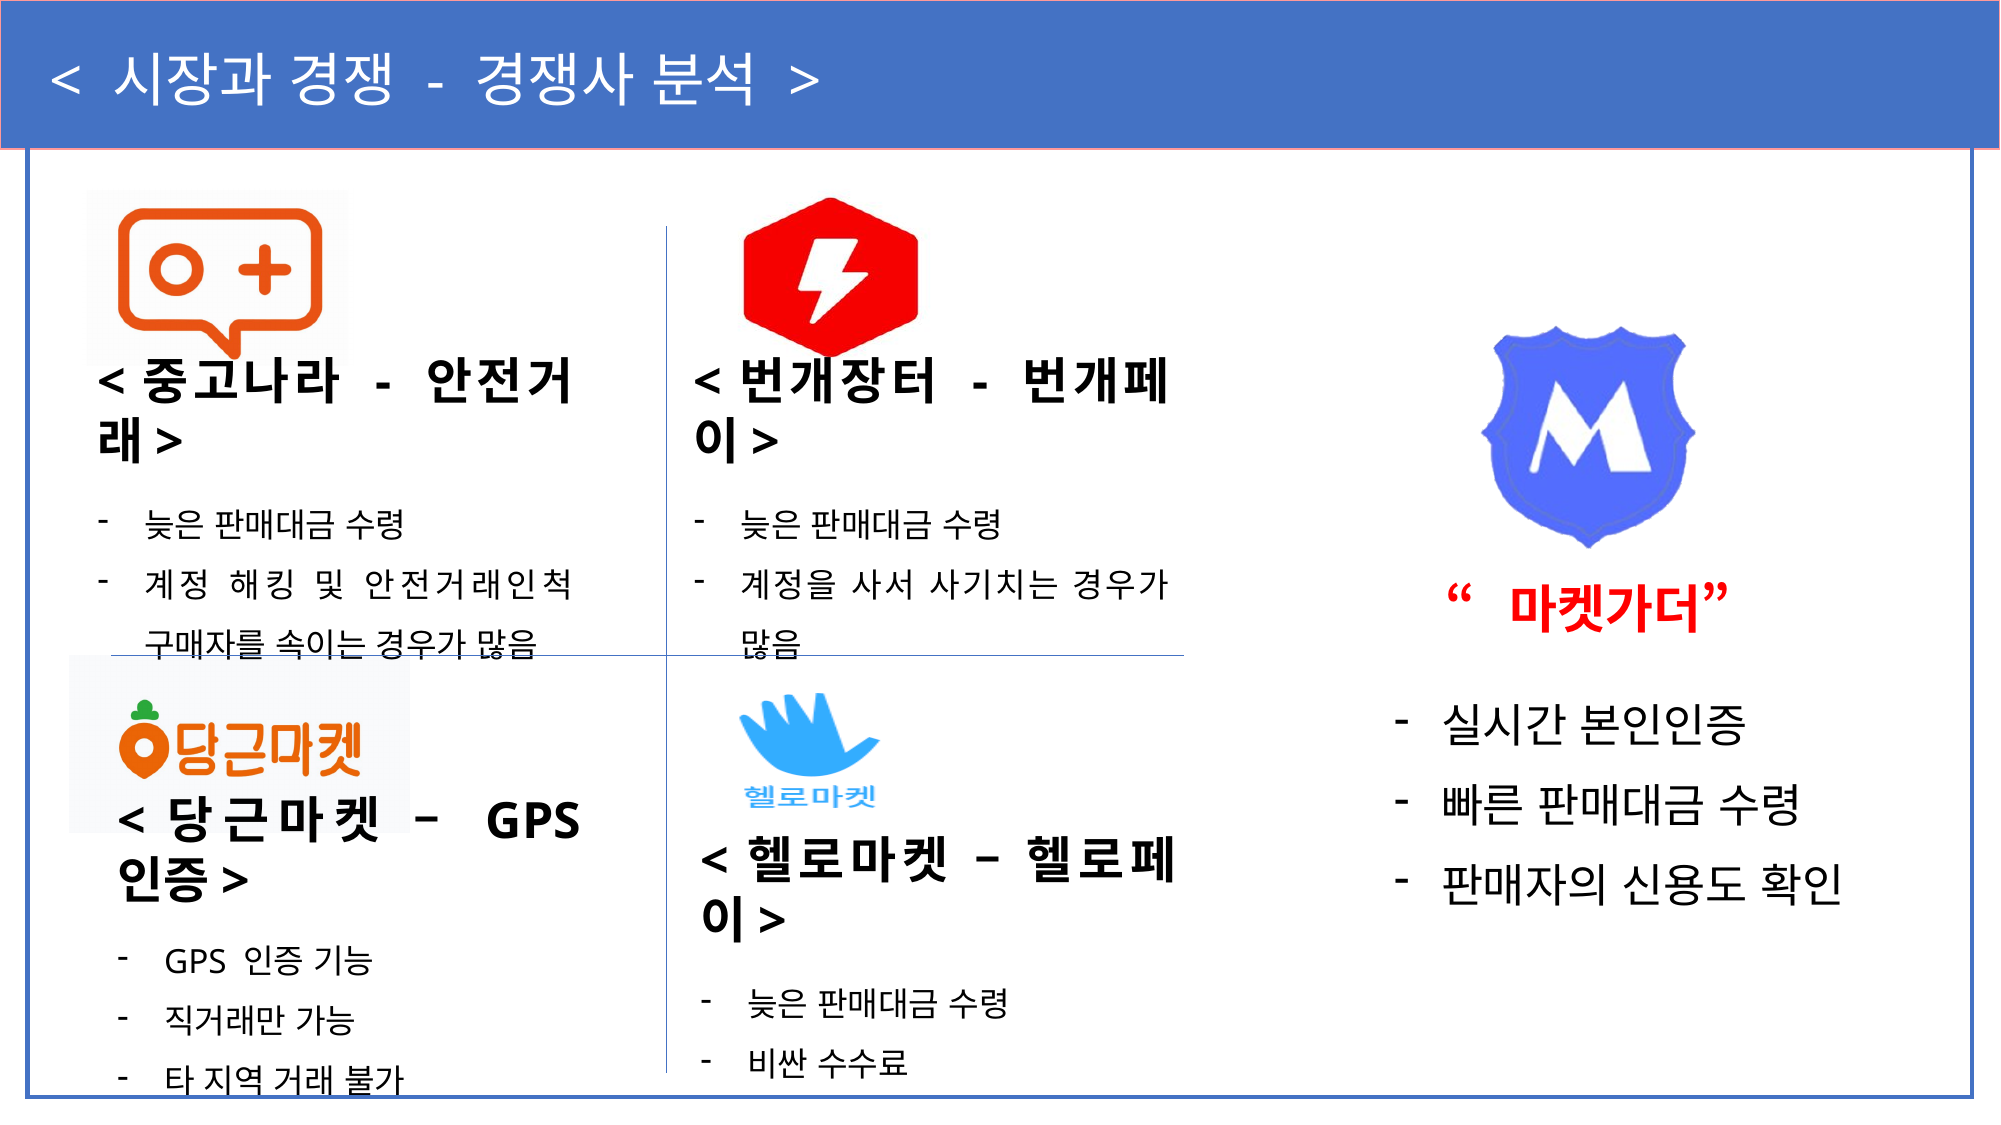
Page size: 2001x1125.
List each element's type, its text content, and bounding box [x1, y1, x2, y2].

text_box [69, 177, 1192, 1074]
text_box < 시장과 경쟁 - 경쟁사 분석 > [19, 35, 27, 121]
text_box [0, 0, 2000, 150]
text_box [1356, 325, 1883, 1013]
text_box [27, 27, 1973, 1098]
